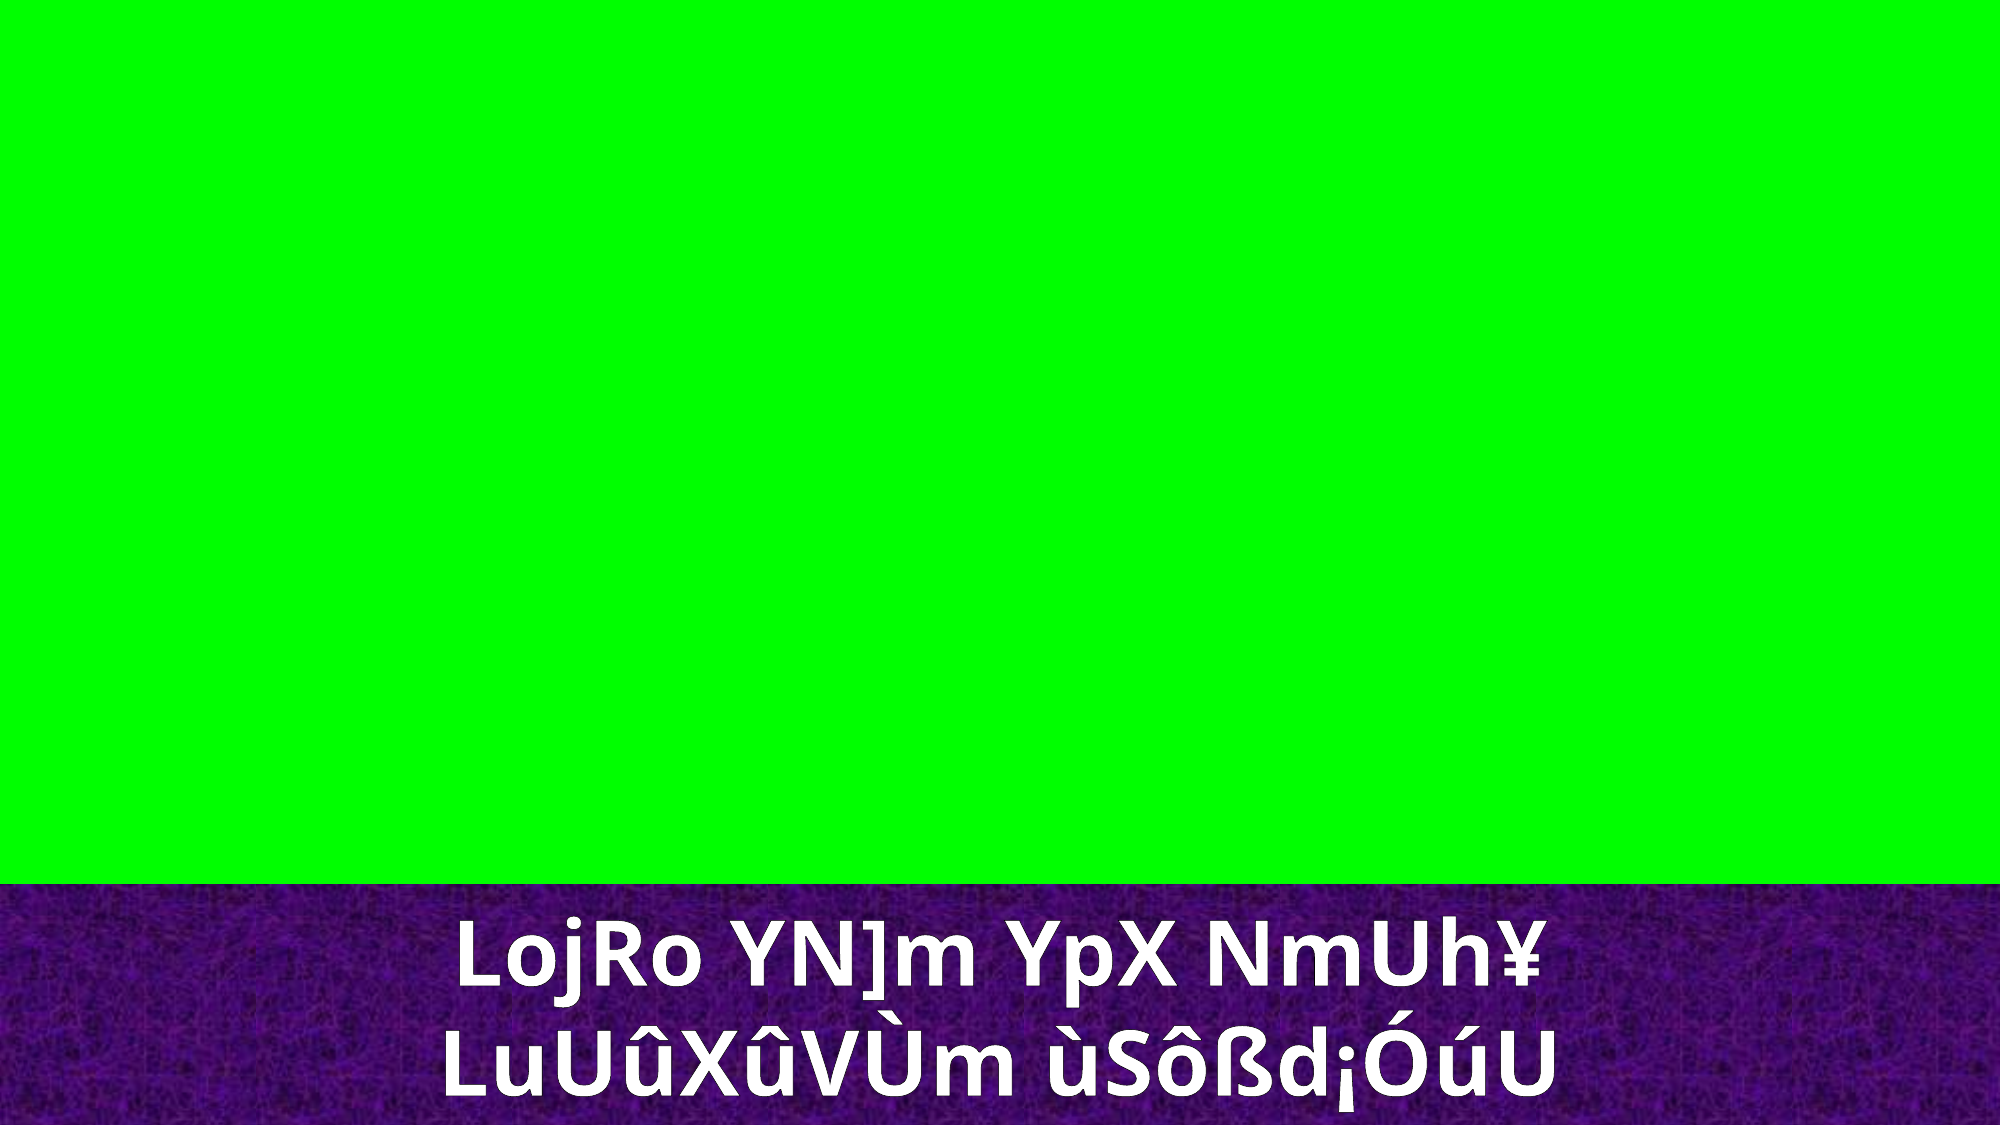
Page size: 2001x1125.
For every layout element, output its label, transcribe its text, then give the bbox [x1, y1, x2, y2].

text_box LojRo YN]m YpX NmUh¥ LuUûXûVÙm ùSôßd¡ÓúU [0, 886, 2000, 1122]
